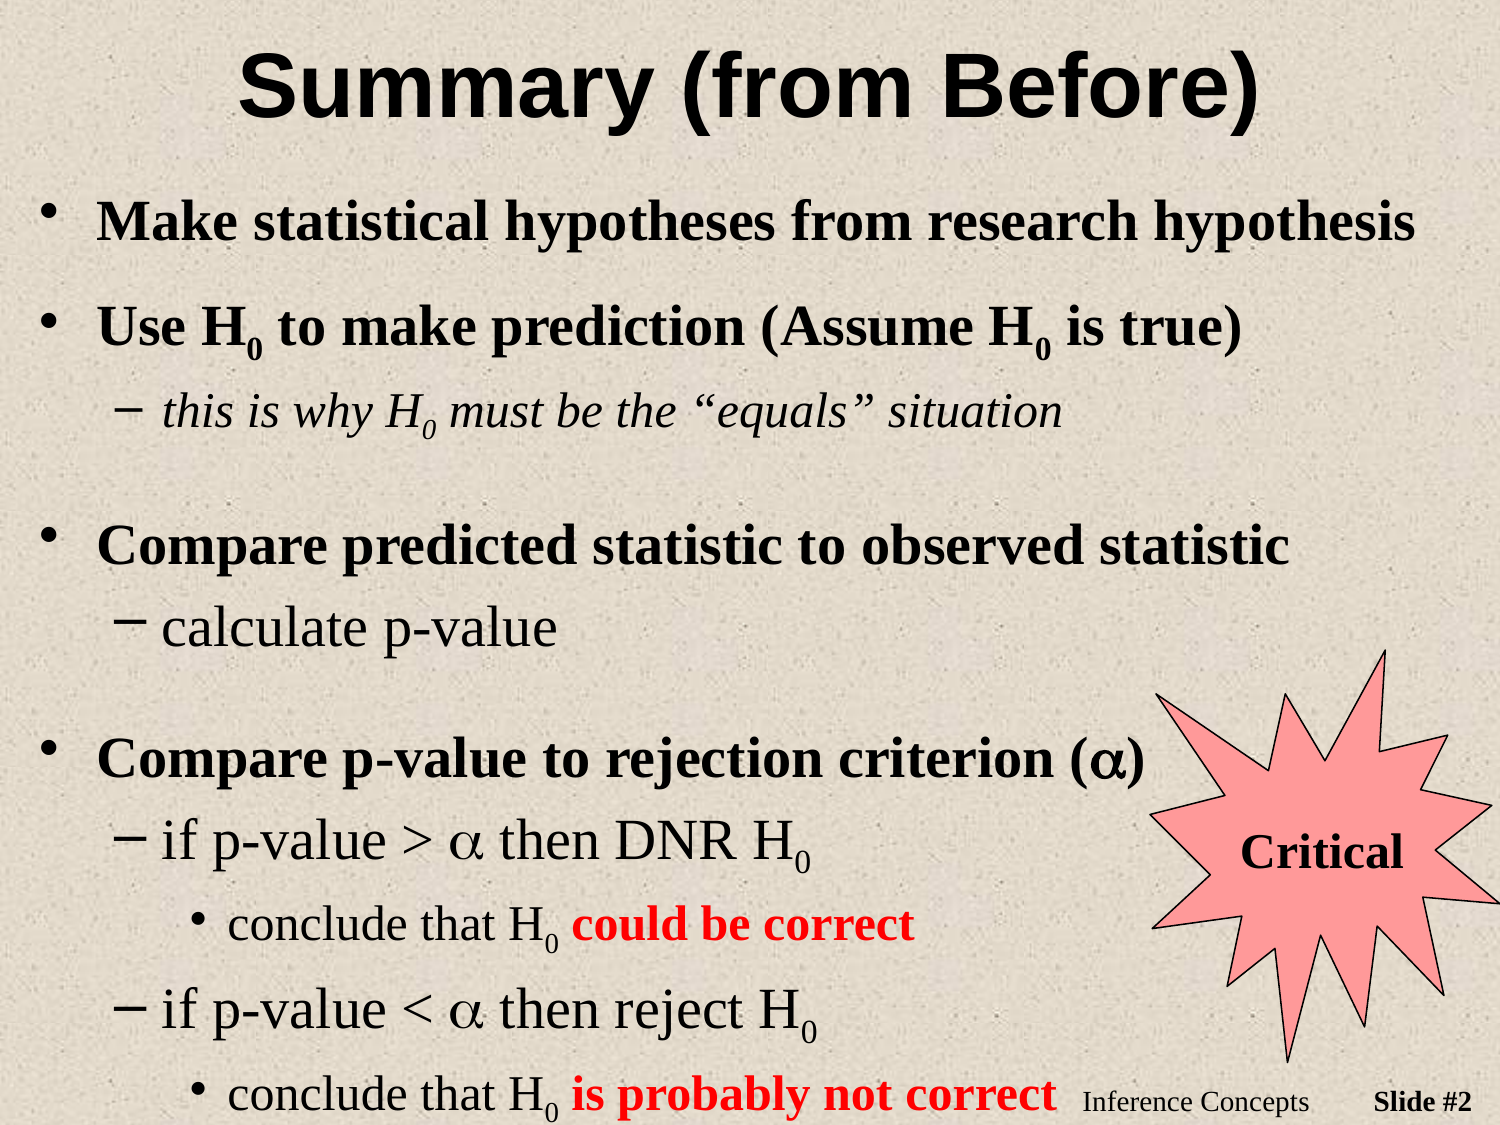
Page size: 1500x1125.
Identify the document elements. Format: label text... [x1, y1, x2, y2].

title Summary (from Before) [112, 12, 1388, 151]
list Make statistical hypotheses from research hypothesis Use H0 to make prediction (Assume H0 is true) this is why H0 must be the “equals” situation Compare predicted statistic to observed statistic calculate p-value Compare p-value to rejection criterion (a) if p-value > a then DNR H0 conclude that H0 could be correct if p-value < a then reject H0 conclude that H0 is probably not correct [24, 174, 1500, 1113]
text_box Critical [1149, 650, 1500, 1063]
picture [0, 0, 1500, 1125]
